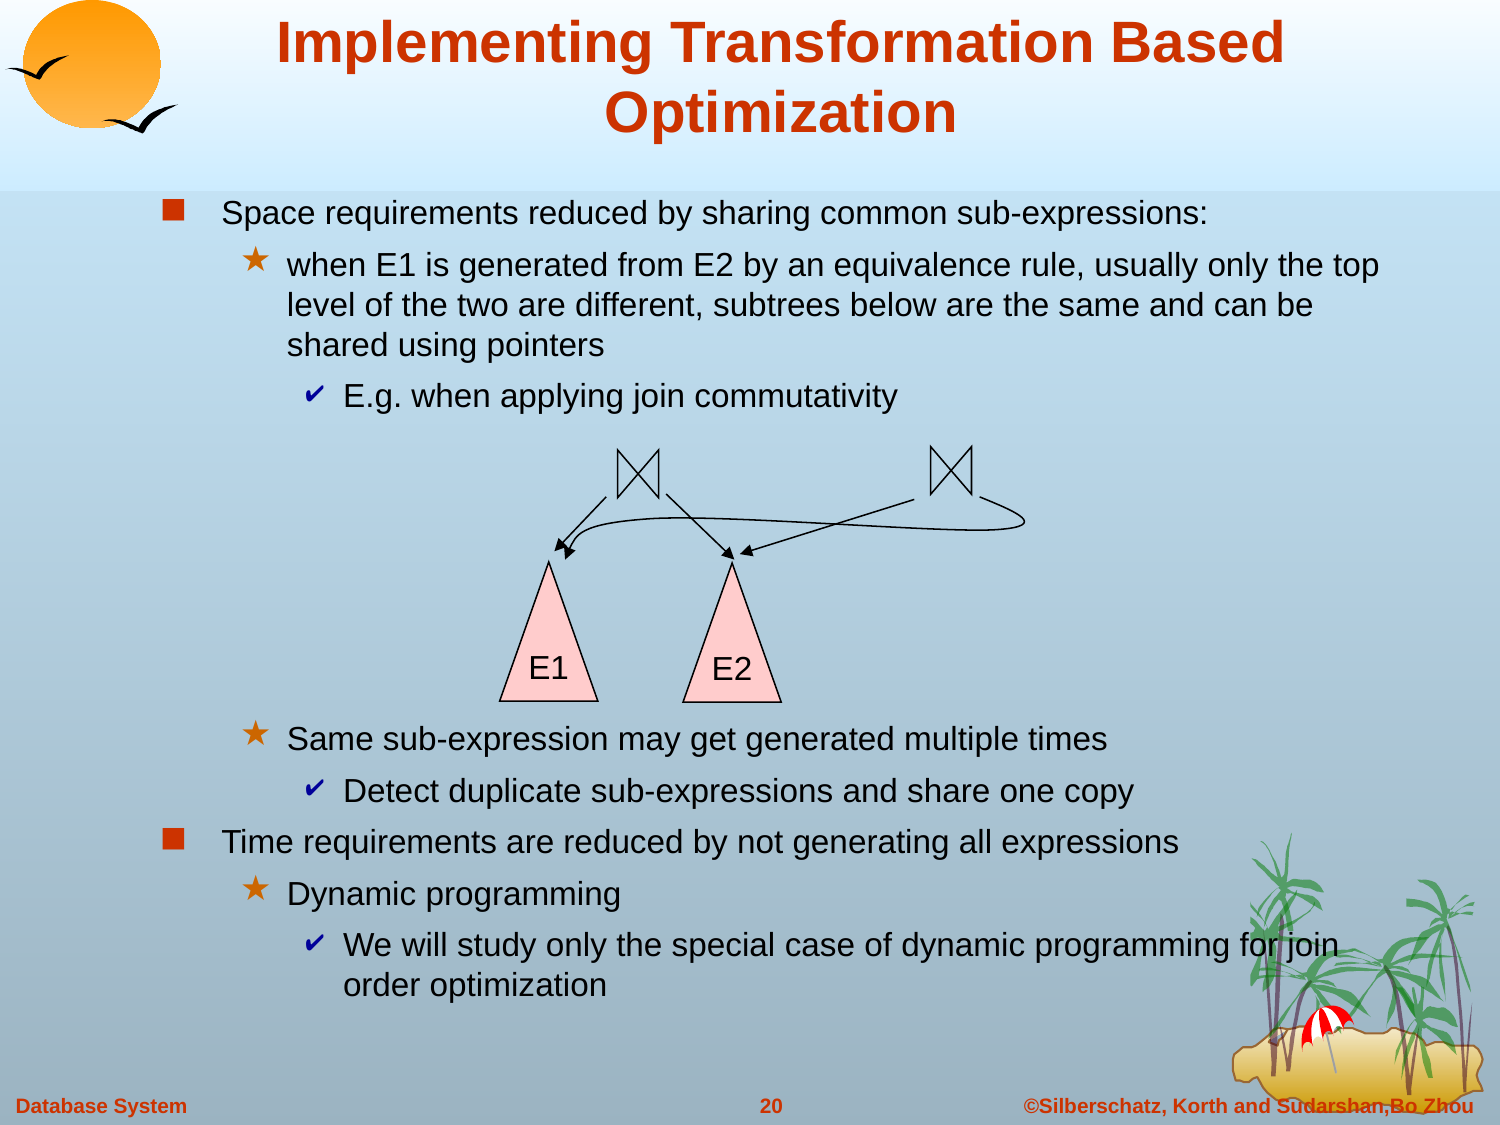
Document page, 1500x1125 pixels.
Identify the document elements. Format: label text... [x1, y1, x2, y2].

text_box E2 [683, 569, 782, 703]
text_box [564, 446, 1052, 560]
title Implementing Transformation Based Optimization [118, 52, 1444, 152]
list Space requirements reduced by sharing common sub-expressions: when E1 is generated from E2 by an equivalence rule, usually only the top level of the two are different, subtrees below are the same and can be shared using pointers E.g. when applying join commutativity Same sub-expression may get generated multiple times Detect duplicate sub-expressions and share one copy Time requirements are reduced by not generating all expressions Dynamic programming We will study only the special case of dynamic programming for join order optimization [150, 183, 1407, 1049]
text_box [554, 537, 559, 552]
text_box E1 [499, 561, 598, 702]
